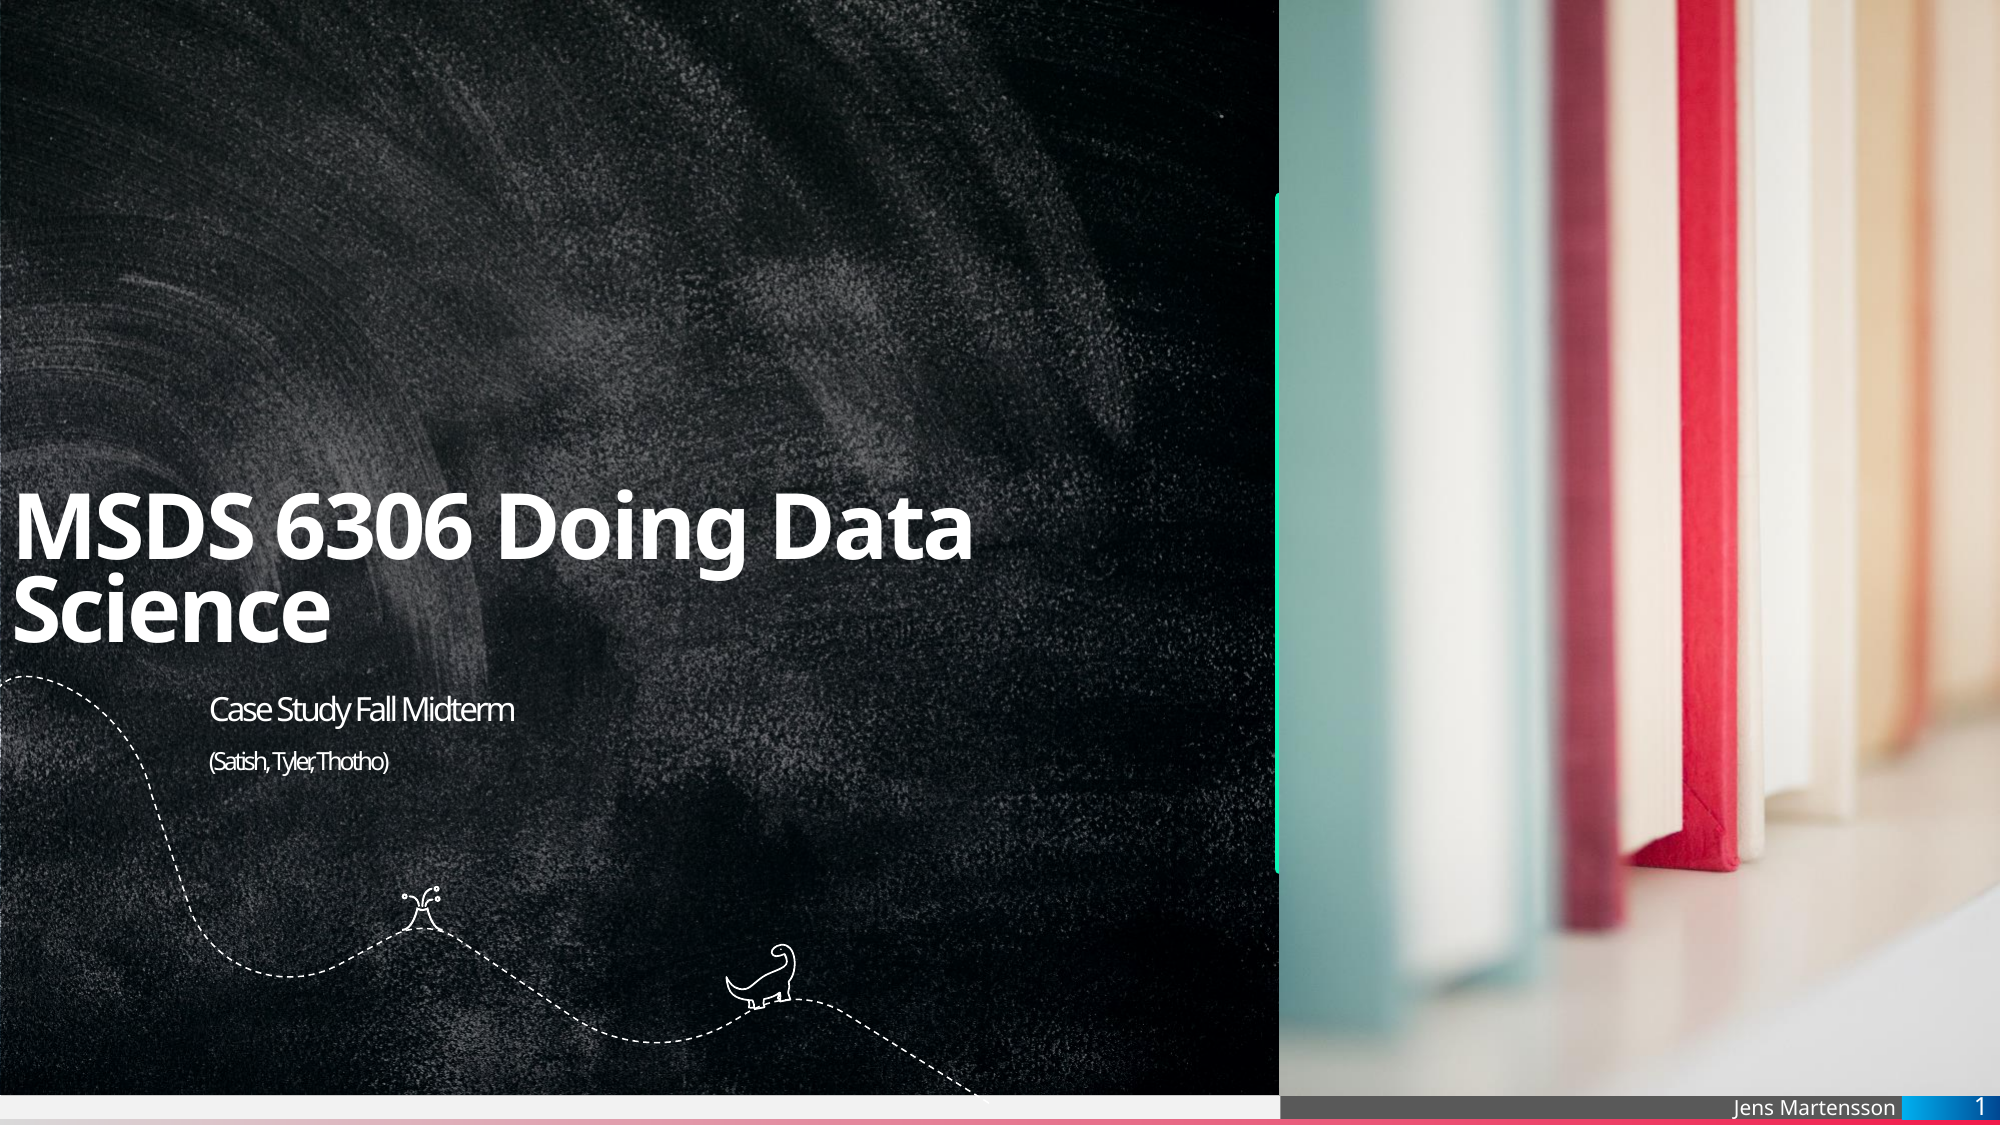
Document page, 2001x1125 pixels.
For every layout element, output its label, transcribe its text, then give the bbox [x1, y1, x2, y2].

subtitle Case Study Fall Midterm (Satish, Tyler, Thotho) [208, 692, 826, 811]
picture [0, 0, 2000, 1096]
slide_number 1 [1901, 1096, 2000, 1120]
title MSDS 6306 Doing Data Science [11, 407, 1205, 661]
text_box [401, 885, 443, 931]
text_box [725, 943, 796, 1011]
